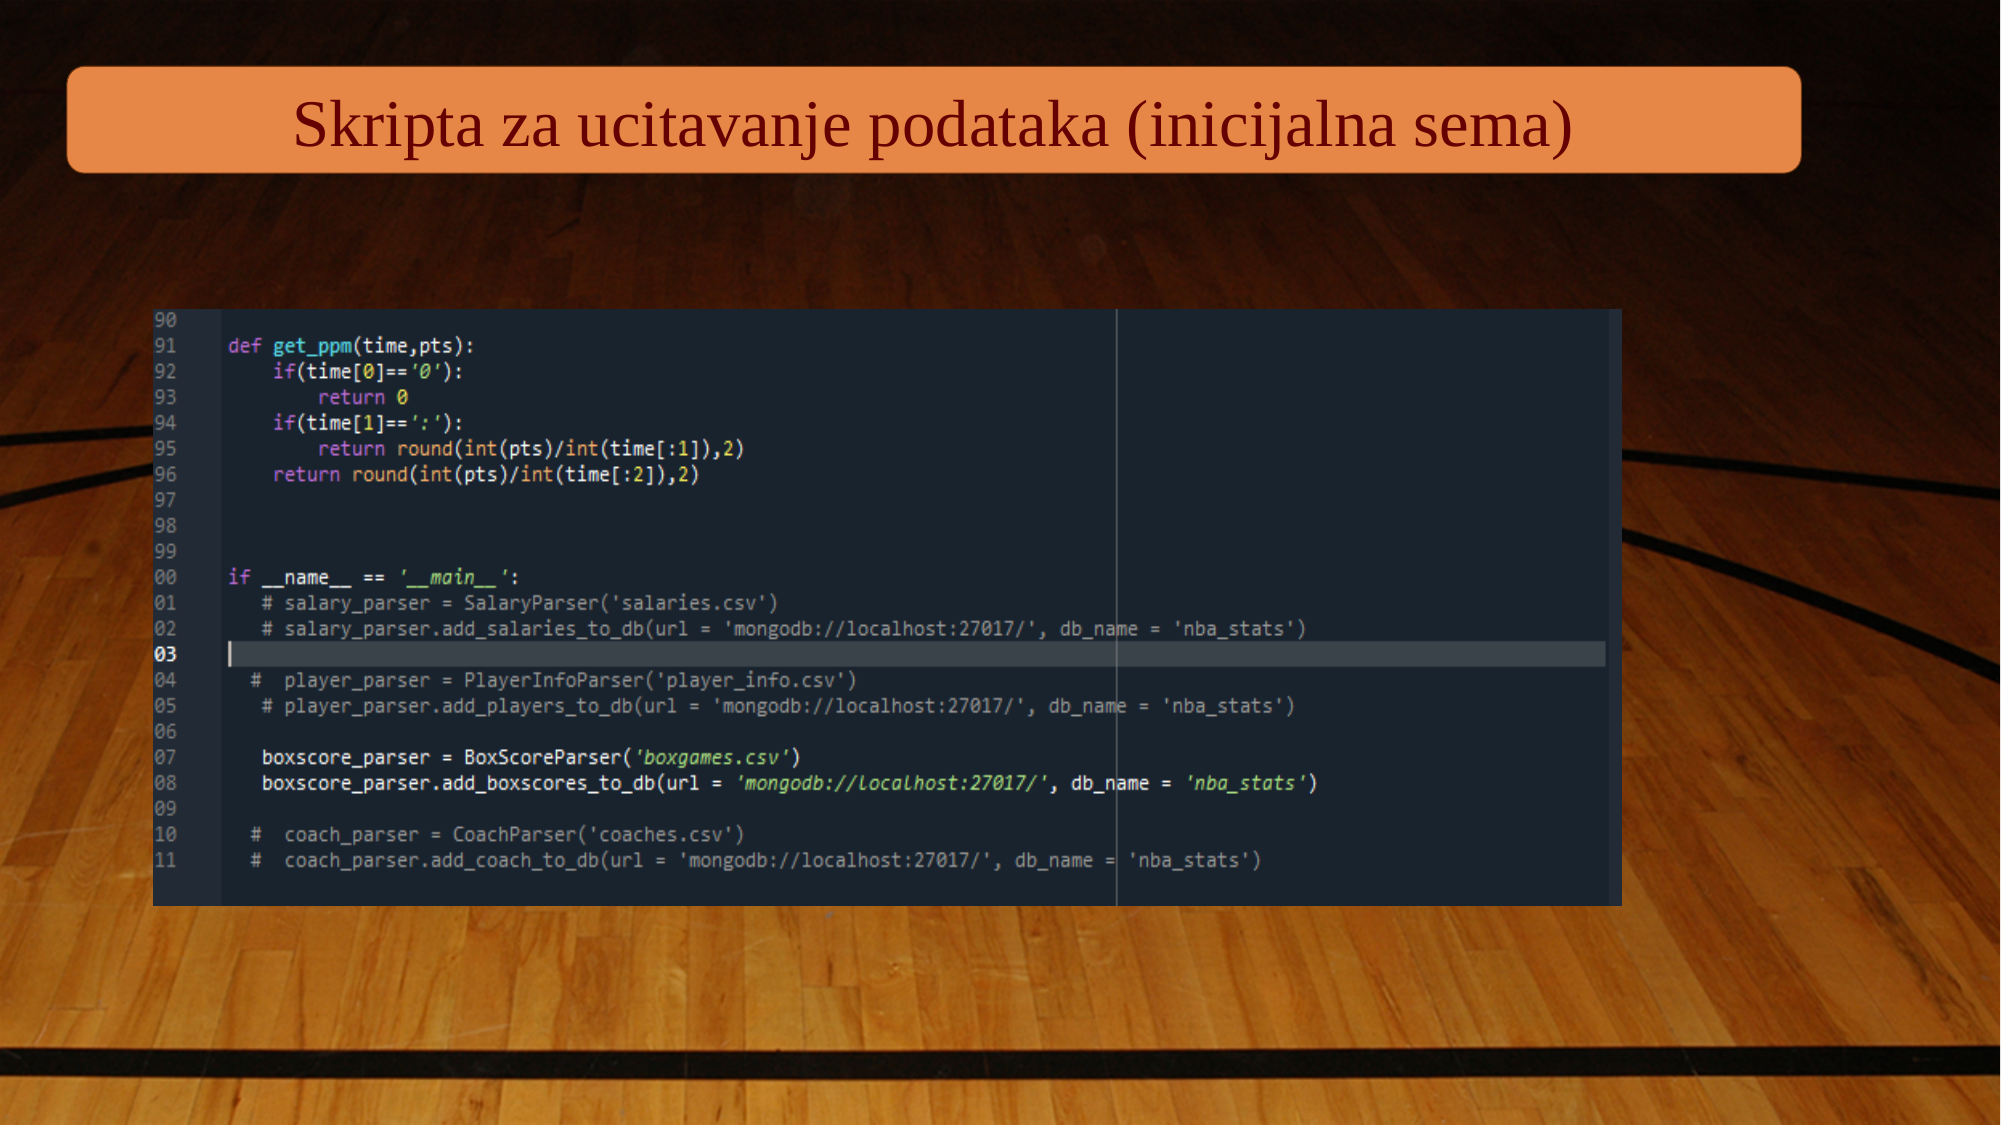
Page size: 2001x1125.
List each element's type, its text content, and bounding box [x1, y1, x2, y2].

text_box Skripta za ucitavanje podataka (inicijalna sema) [66, 65, 1802, 174]
picture [0, 0, 2001, 1125]
